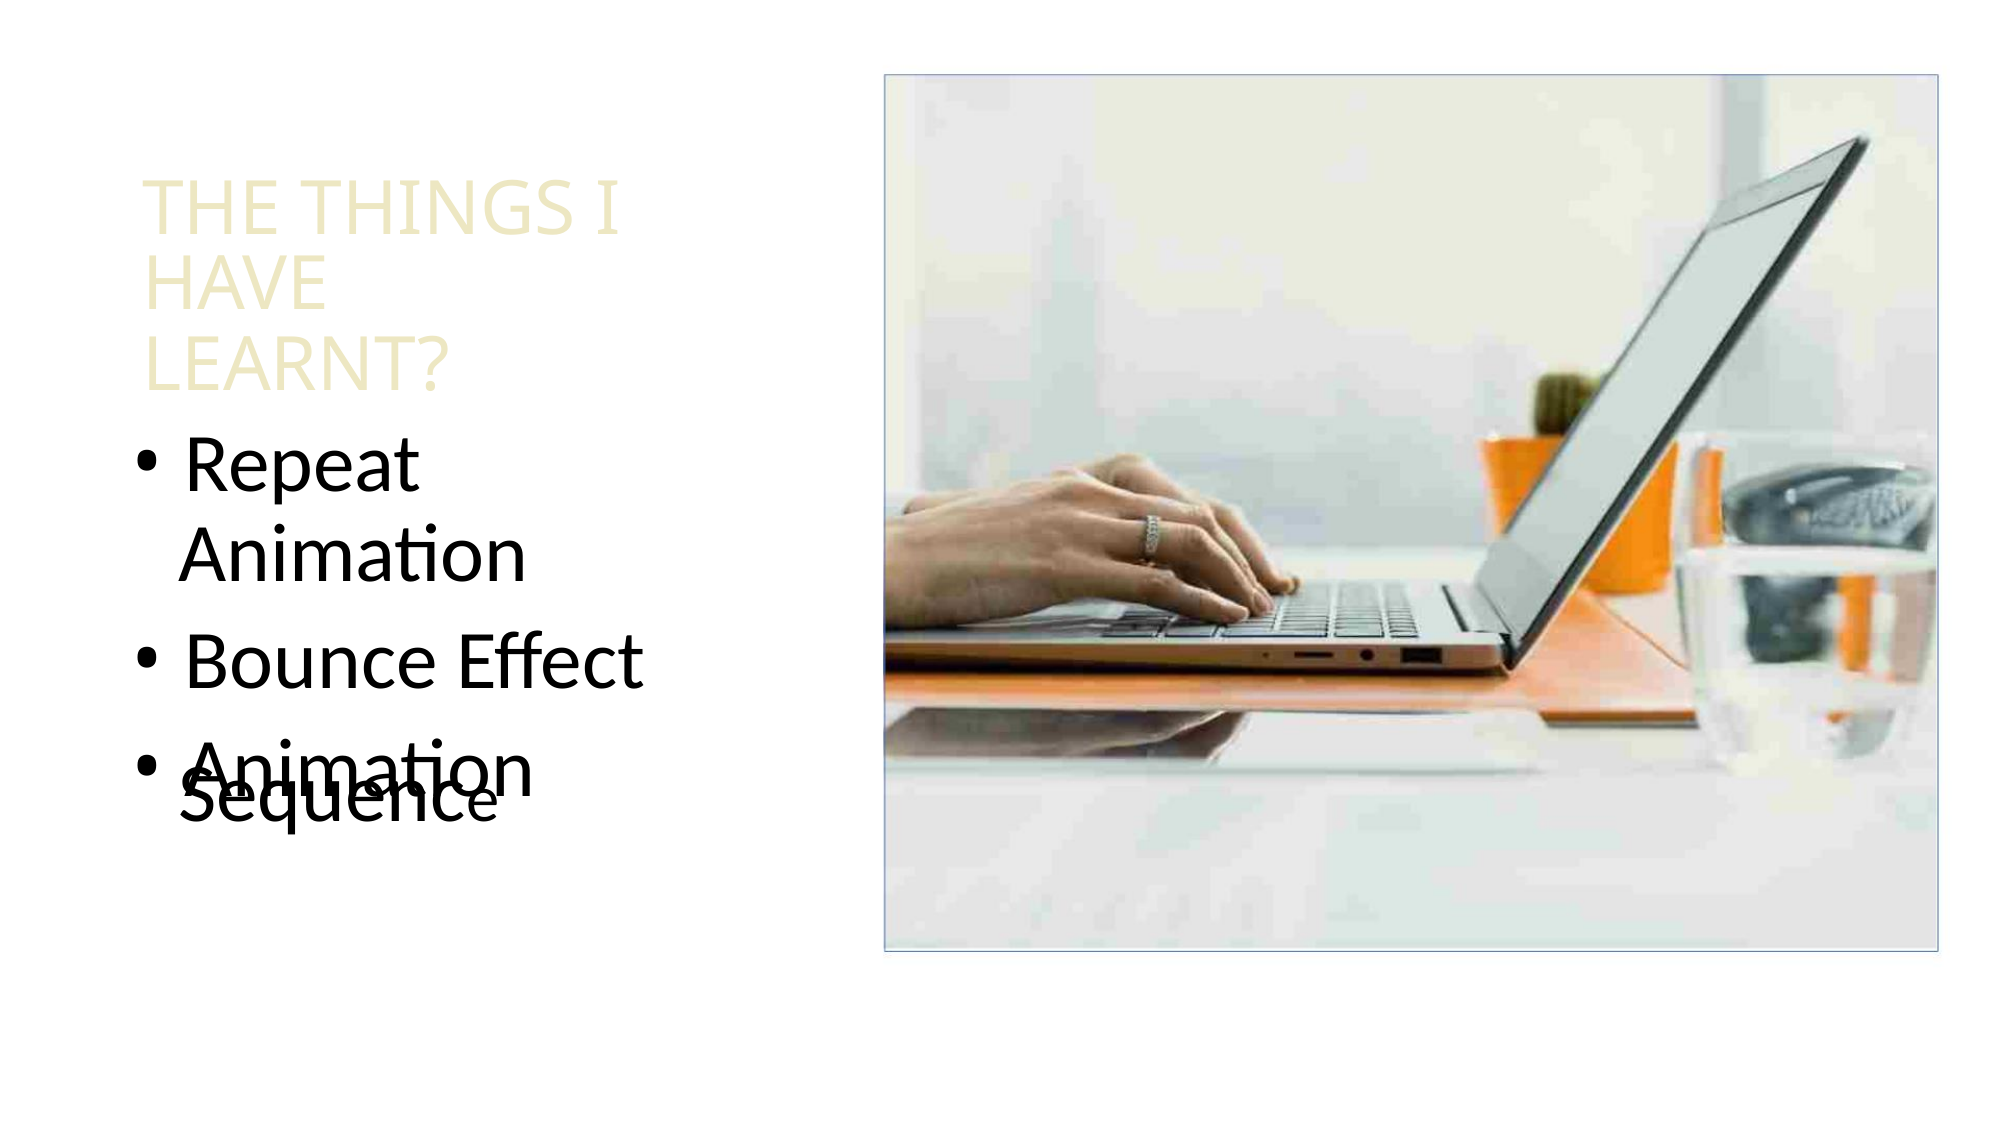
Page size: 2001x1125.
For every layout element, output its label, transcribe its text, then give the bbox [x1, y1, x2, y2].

text_box THE THINGS I HAVE LEARNT? • Repeat Animation • Bounce Effect • Animation [131, 174, 753, 814]
text_box Sequence [178, 754, 525, 838]
text_box [0, 0, 2000, 1125]
